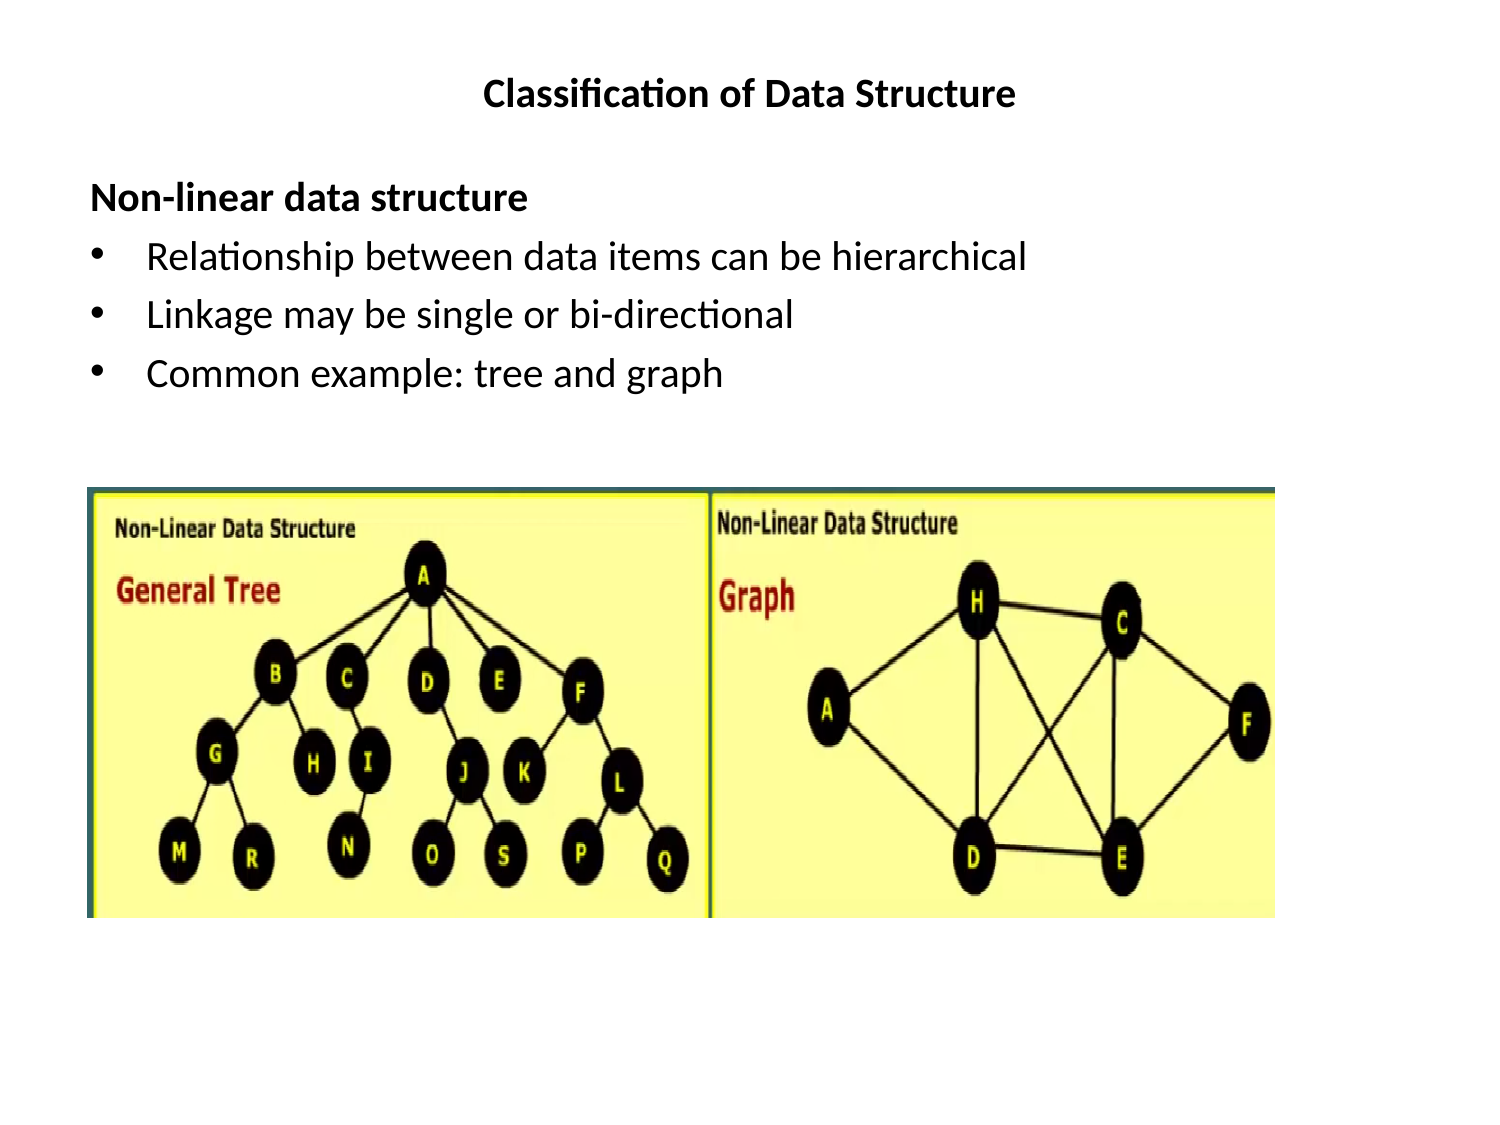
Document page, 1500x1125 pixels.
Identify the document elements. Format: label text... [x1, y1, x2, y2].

title Classification of Data Structure [75, 45, 1425, 138]
list Non-linear data structure Relationship between data items can be hierarchical Linkage may be single or bi-directional Common example: tree and graph [75, 162, 1425, 625]
picture [87, 487, 1276, 918]
